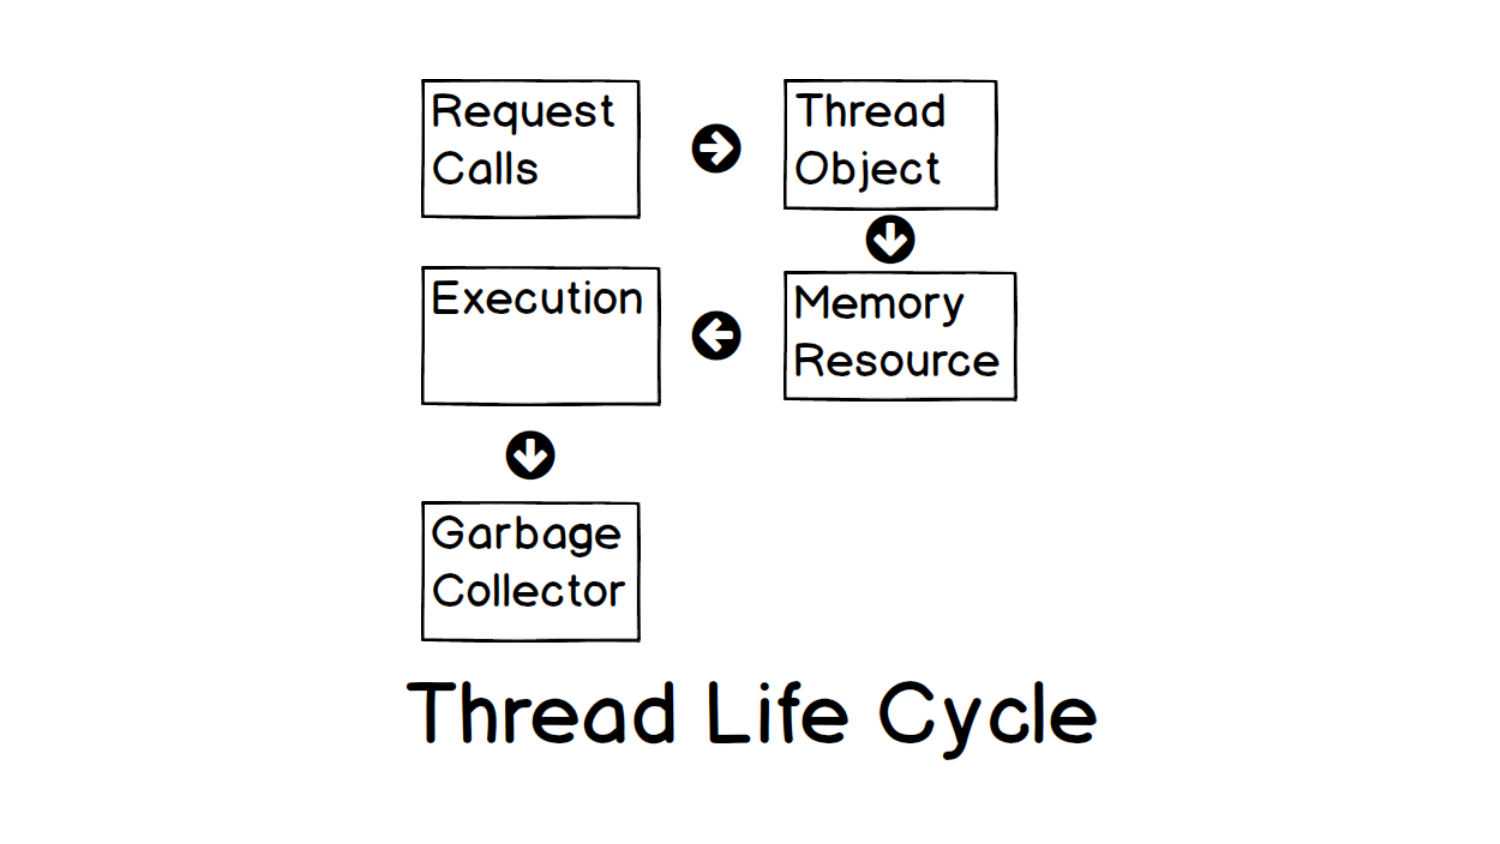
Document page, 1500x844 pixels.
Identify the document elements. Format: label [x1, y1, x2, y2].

picture [402, 79, 1098, 765]
